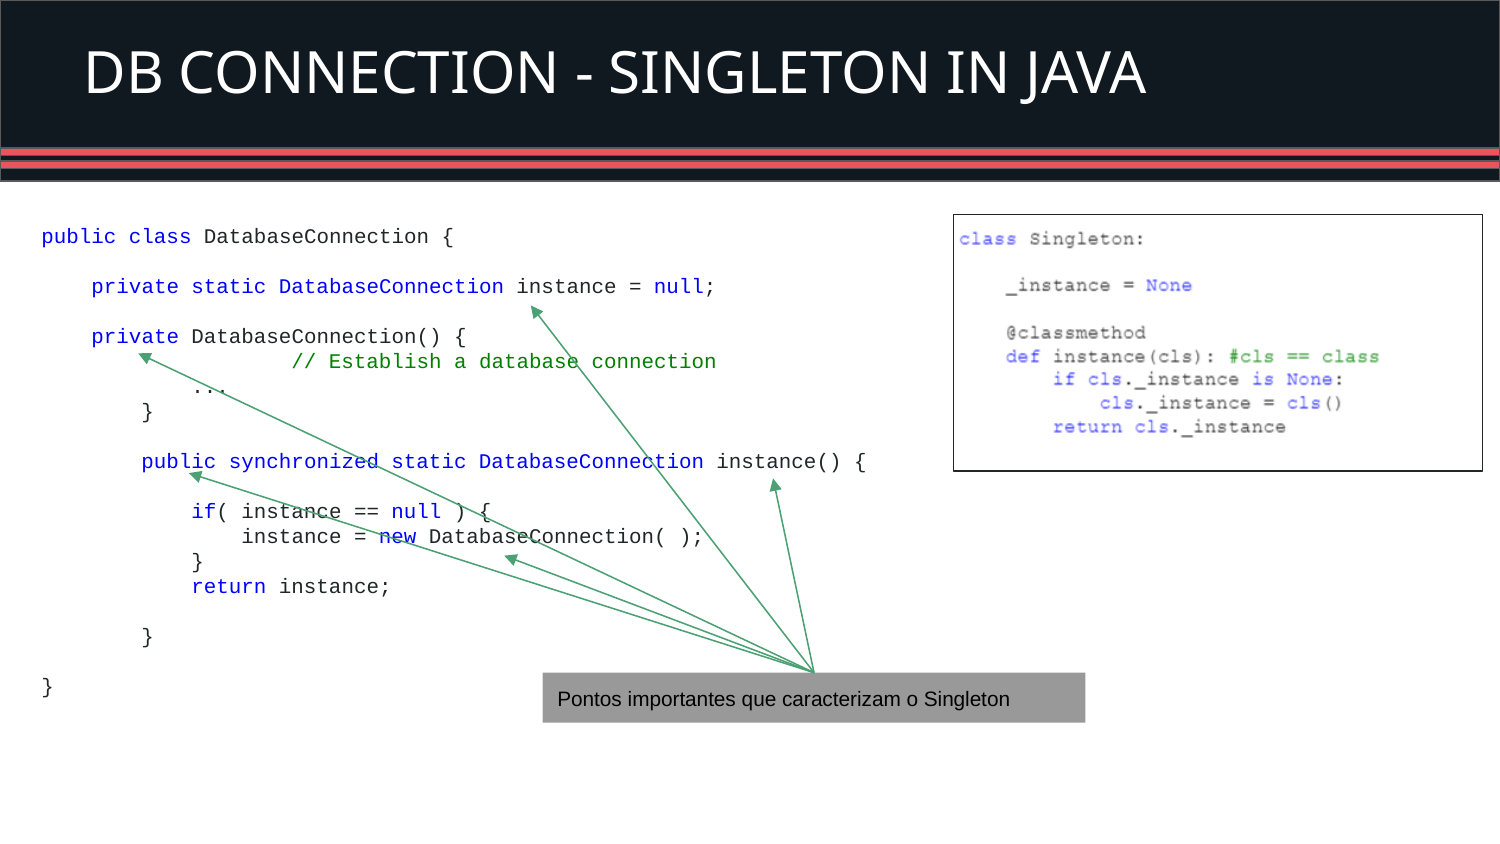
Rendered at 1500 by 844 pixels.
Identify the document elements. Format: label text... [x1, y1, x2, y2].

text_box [0, 0, 1500, 182]
text_box Pontos importantes que caracterizam o Singleton [542, 672, 1086, 723]
list public class DatabaseConnection { private static DatabaseConnection instance = null; private DatabaseConnection() { // Establish a database connection ... } public synchronized static DatabaseConnection instance() { if( instance == null ) { instance = new DatabaseConnection( ); } return instance; } } [33, 215, 1482, 800]
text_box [137, 353, 815, 673]
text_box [504, 555, 815, 673]
picture [953, 215, 1483, 471]
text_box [188, 472, 815, 673]
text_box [530, 305, 815, 352]
